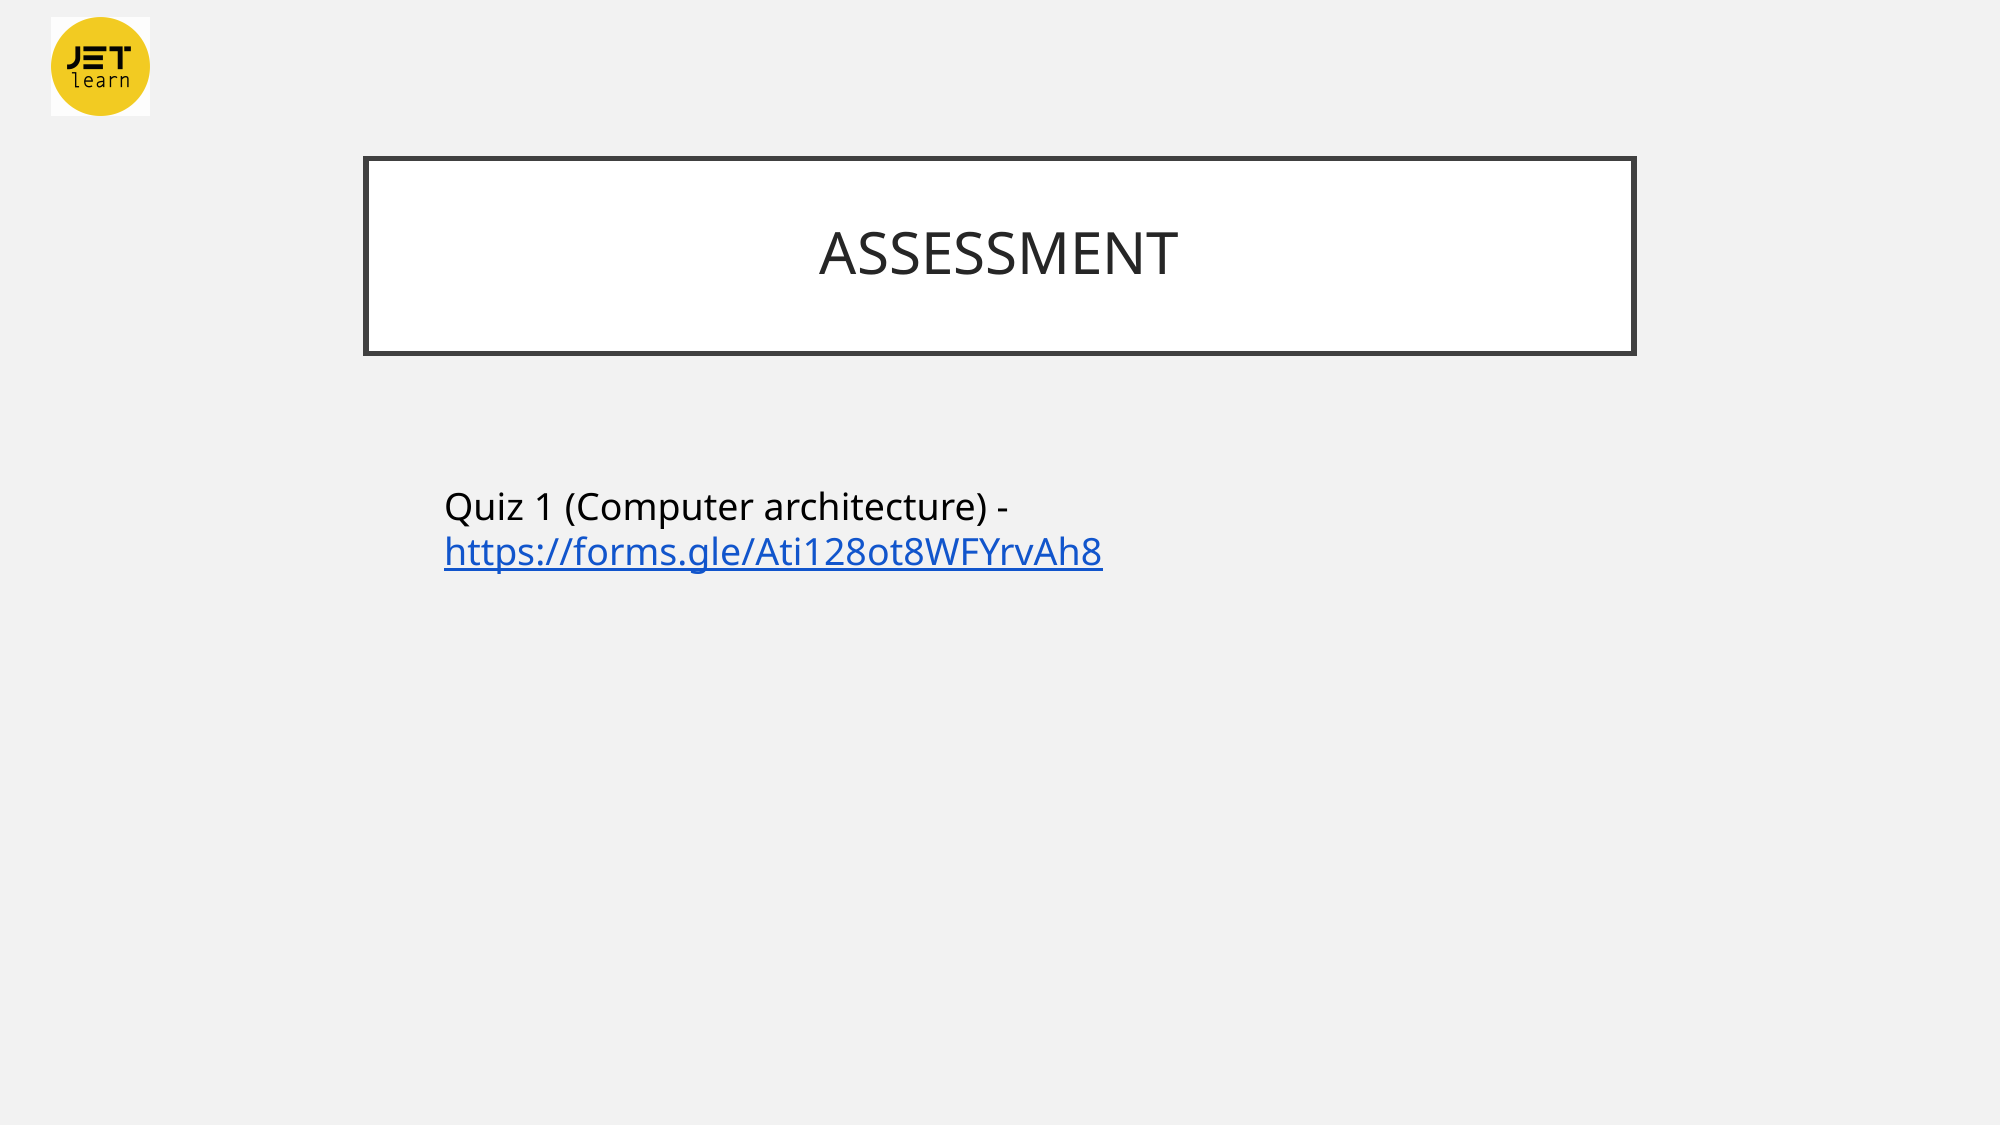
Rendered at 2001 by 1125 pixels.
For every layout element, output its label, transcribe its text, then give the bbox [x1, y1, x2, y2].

text_box Quiz 1 (Computer architecture) -https://forms.gle/Ati128ot8WFYrvAh8 [429, 475, 1571, 587]
title ASSESSMENT [363, 156, 1637, 356]
picture [50, 17, 151, 117]
